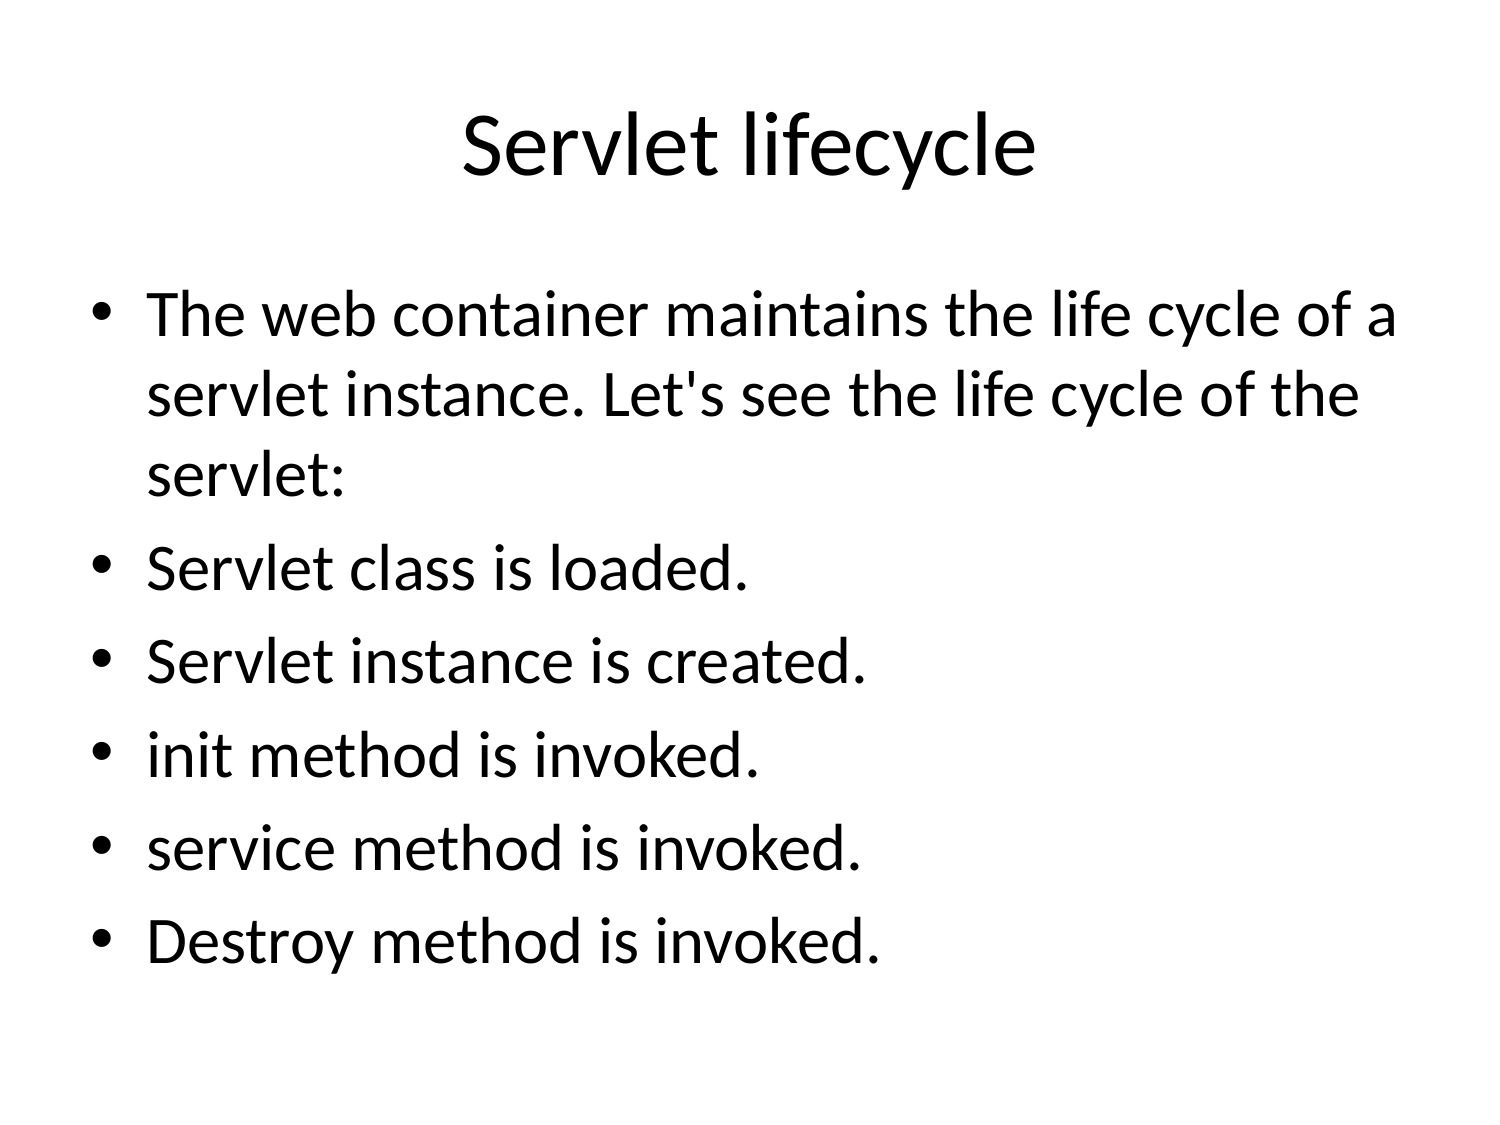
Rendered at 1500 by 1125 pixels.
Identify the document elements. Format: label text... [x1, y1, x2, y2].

title Servlet lifecycle [75, 45, 1425, 233]
list The web container maintains the life cycle of a servlet instance. Let's see the life cycle of the servlet: Servlet class is loaded. Servlet instance is created. init method is invoked. service method is invoked. Destroy method is invoked. [75, 262, 1425, 1005]
